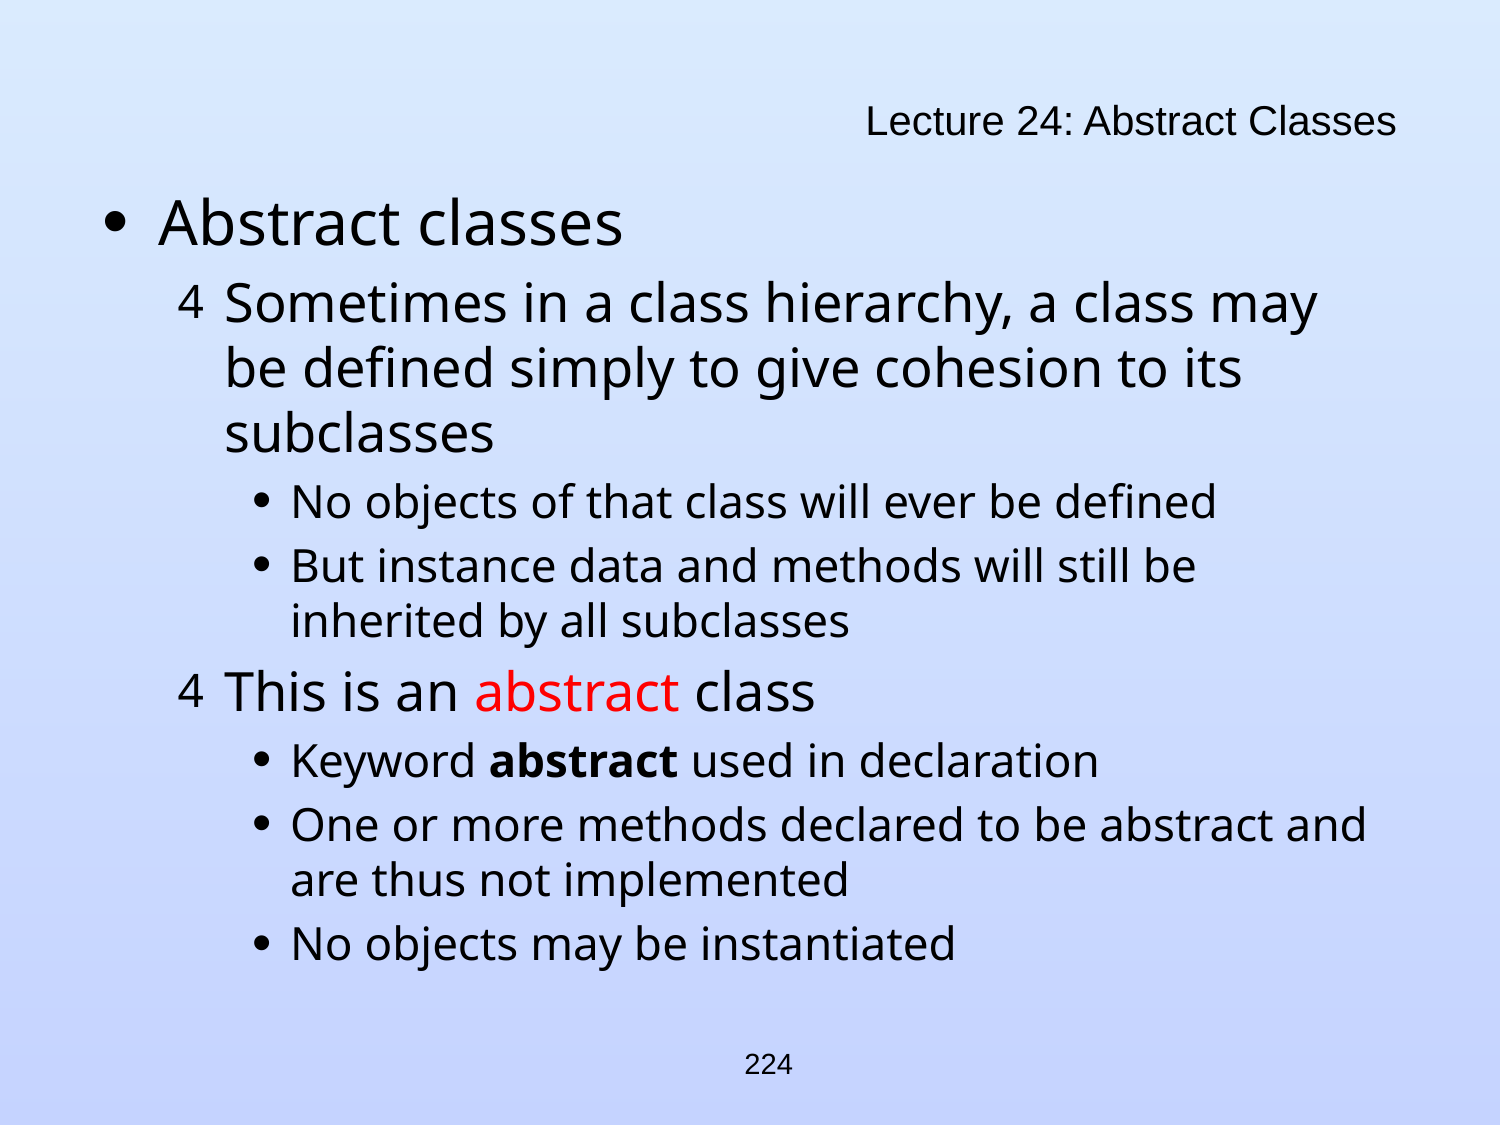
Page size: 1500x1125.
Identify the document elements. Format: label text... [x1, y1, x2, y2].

slide_number 224 [612, 1024, 926, 1101]
title Lecture 24: Abstract Classes [87, 99, 1413, 150]
list Abstract classes Sometimes in a class hierarchy, a class may be defined simply to give cohesion to its subclasses No objects of that class will ever be defined But instance data and methods will still be inherited by all subclasses This is an abstract class Keyword abstract used in declaration One or more methods declared to be abstract and are thus not implemented No objects may be instantiated [87, 174, 1413, 1000]
